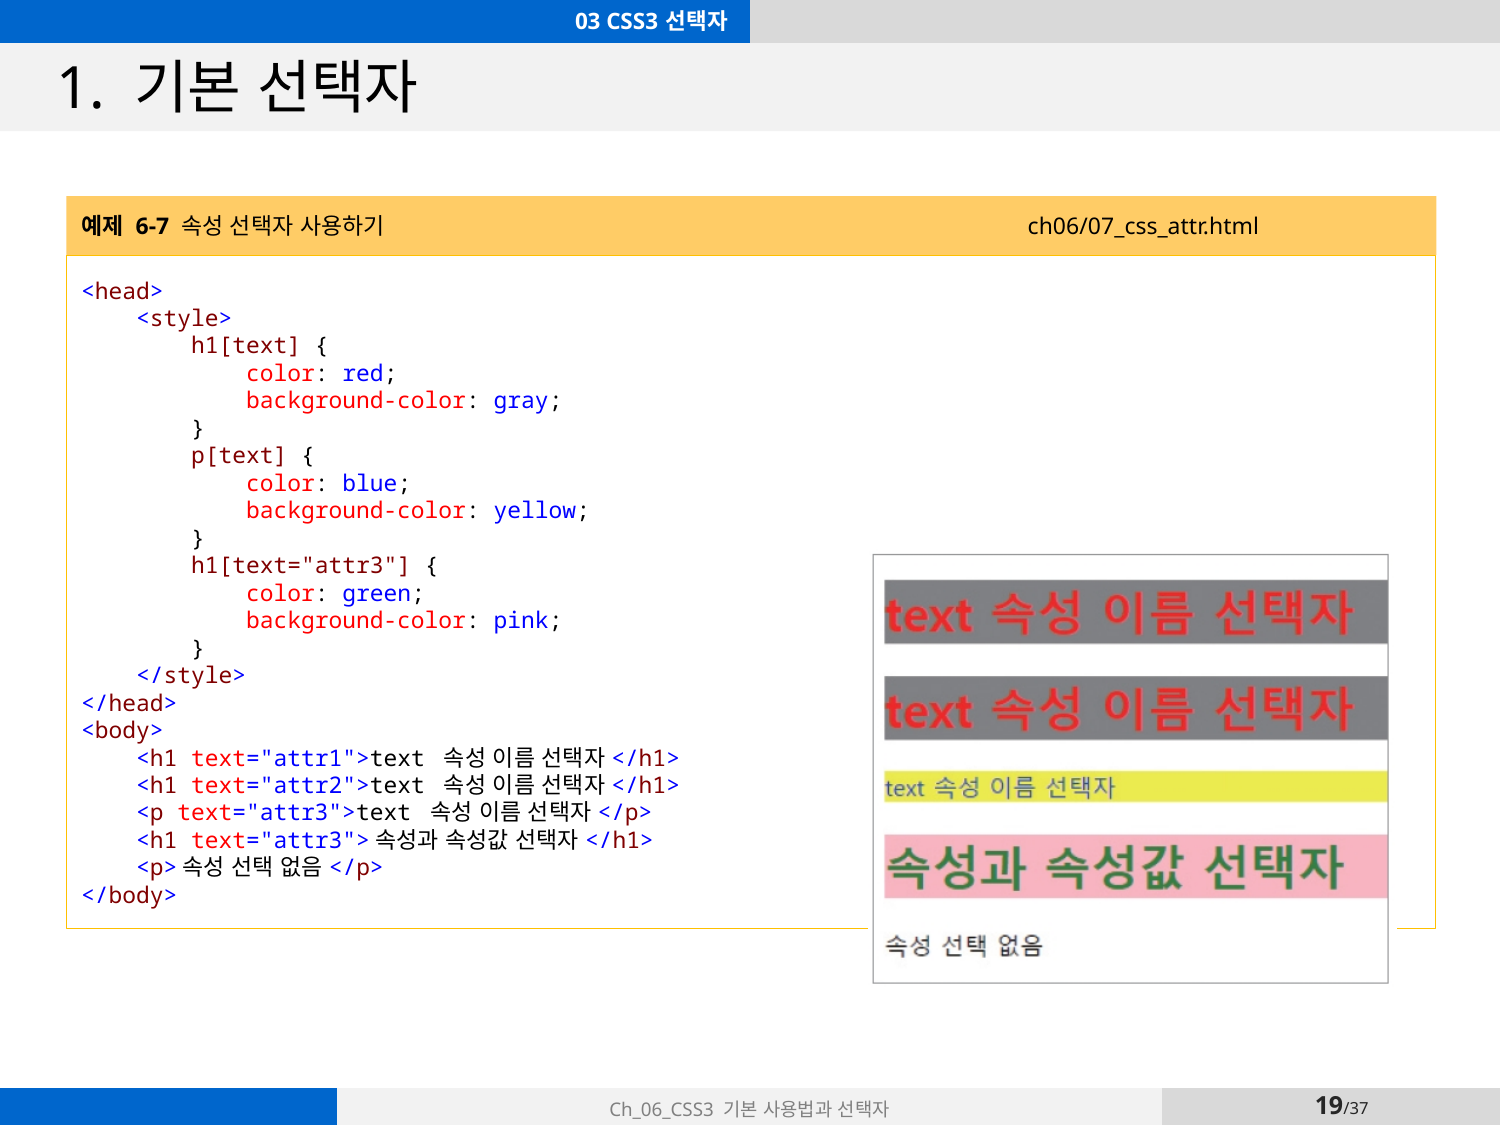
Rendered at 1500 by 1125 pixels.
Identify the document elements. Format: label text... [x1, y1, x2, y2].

text_box 03 CSS3 선택자 [0, 0, 743, 43]
title 1. 기본 선택자 [41, 42, 1459, 128]
text_box <head> <style> h1[text] { color: red; background-color: gray; } p[text] { color: blue; background-color: yellow; } h1[text="attr3"] { color: green; background-color: pink; } </style> </head> <body> <h1 text="attr1">text 속성 이름 선택자</h1> <h1 text="attr2">text 속성 이름 선택자</h1> <p text="attr3">text 속성 이름 선택자</p> <h1 text="attr3">속성과 속성값 선택자</h1> <p>속성 선택 없음</p> </body> [64, 253, 1437, 931]
text_box 예제 6-7 속성 선택자 사용하기 ch06/07_css_attr.html [64, 194, 1439, 257]
picture [867, 546, 1397, 993]
